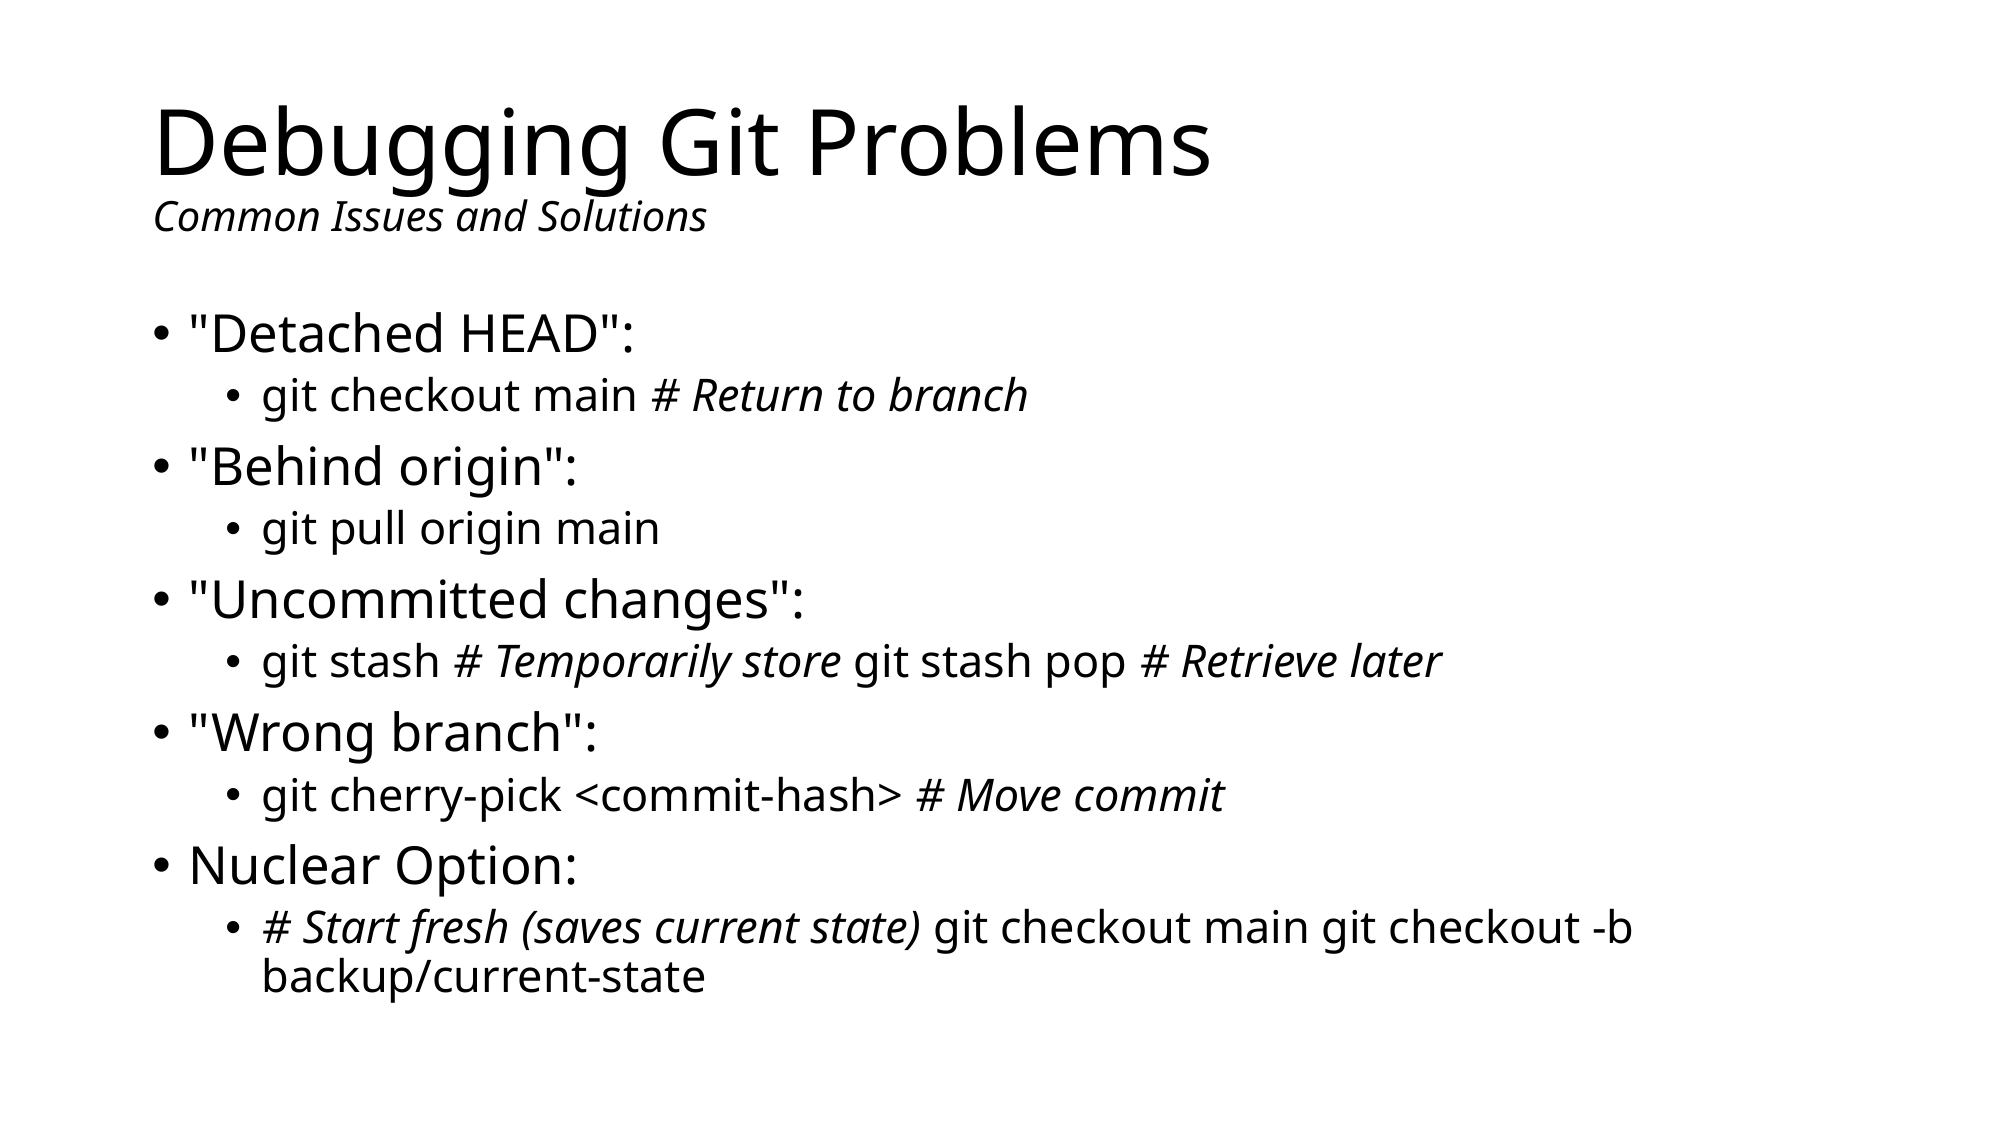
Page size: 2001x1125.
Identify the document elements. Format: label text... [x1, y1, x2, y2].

list "Detached HEAD": git checkout main # Return to branch "Behind origin": git pull origin main "Uncommitted changes": git stash # Temporarily store git stash pop # Retrieve later "Wrong branch": git cherry-pick <commit-hash> # Move commit Nuclear Option: # Start fresh (saves current state) git checkout main git checkout -b backup/current-state [137, 299, 1863, 1014]
title Debugging Git Problems Common Issues and Solutions [137, 59, 1863, 278]
